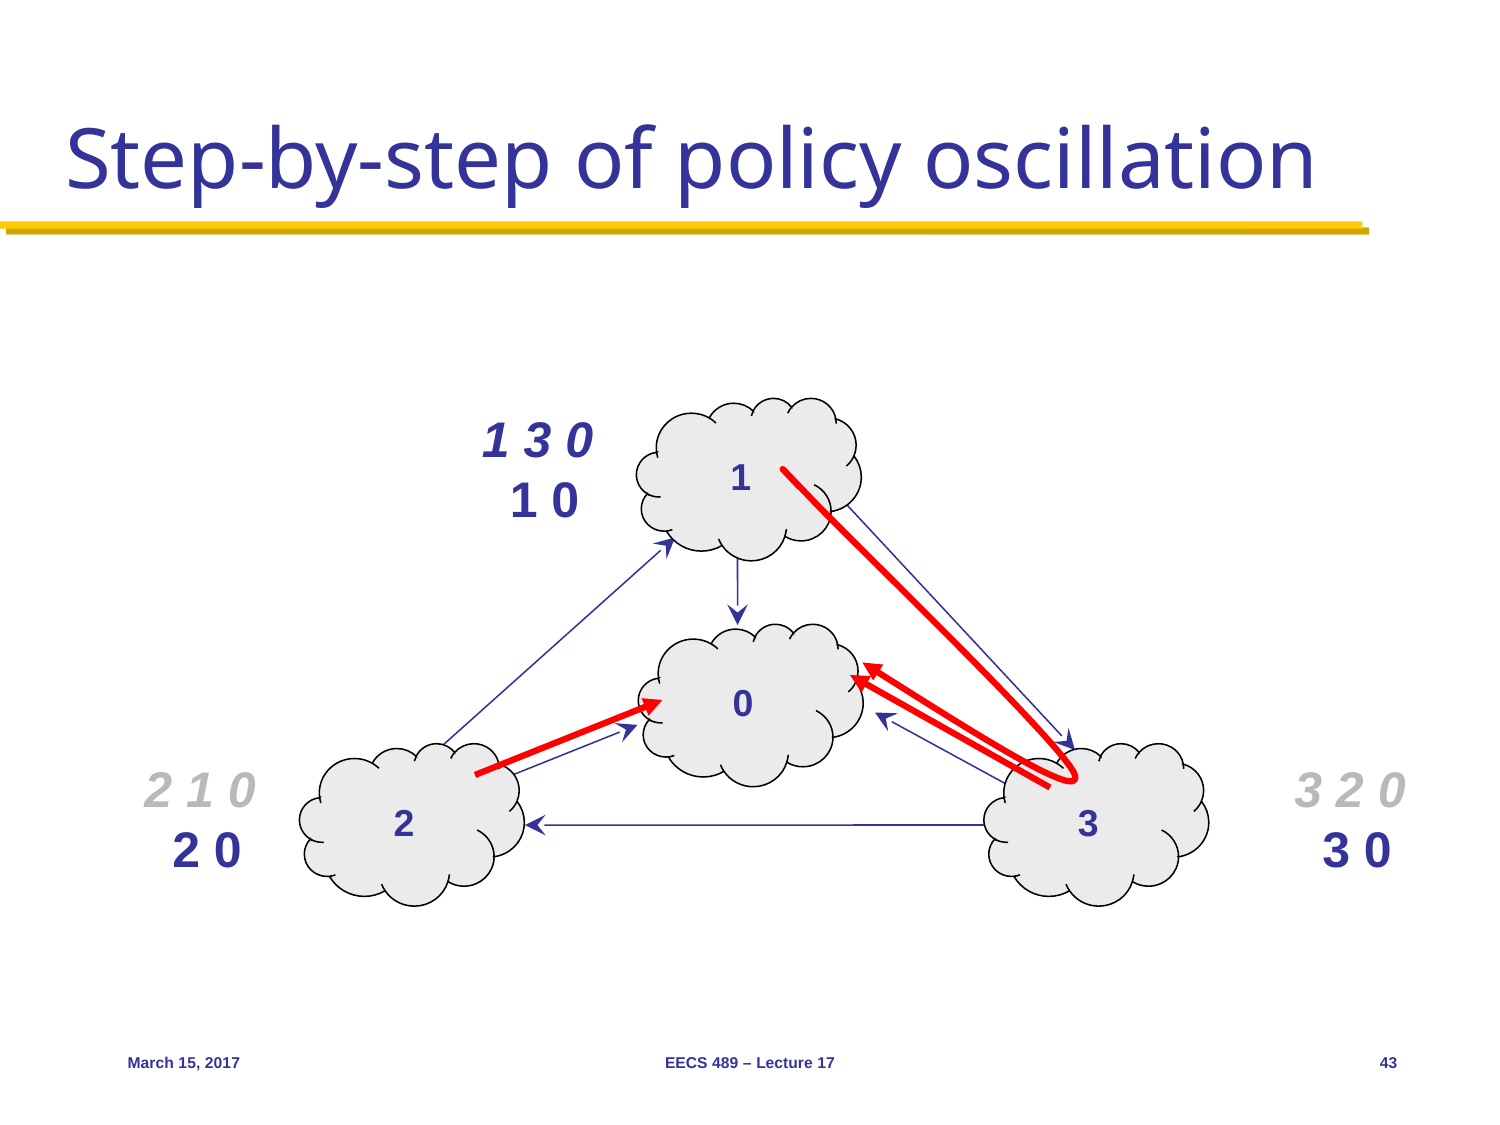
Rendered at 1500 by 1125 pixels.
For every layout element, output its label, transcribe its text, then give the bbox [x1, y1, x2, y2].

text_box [299, 398, 1210, 907]
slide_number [112, 1024, 426, 1101]
title Step-by-step of policy oscillation [49, 24, 1451, 213]
text_box 3 2 0 3 0 [1279, 749, 1421, 885]
footer EECS 489 – Lecture 17 [512, 1024, 988, 1101]
slide_number 43 [1312, 1024, 1413, 1101]
text_box 2 1 0 2 0 [129, 749, 271, 885]
